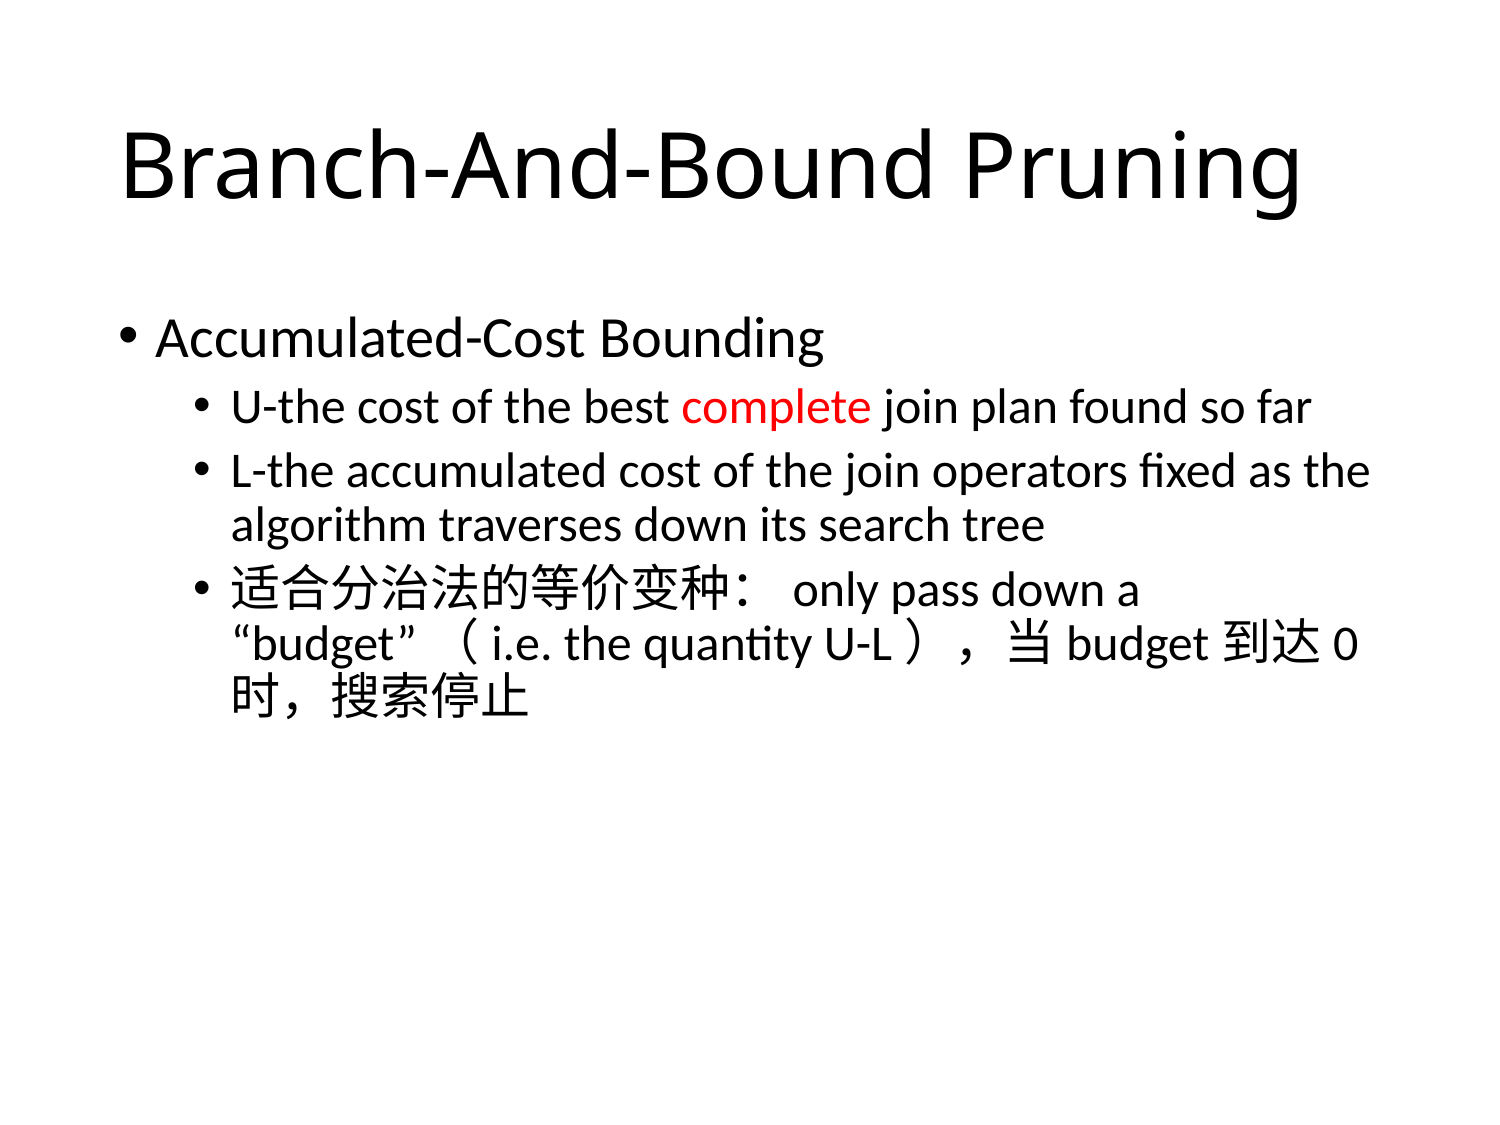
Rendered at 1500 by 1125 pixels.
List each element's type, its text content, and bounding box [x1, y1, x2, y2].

list Accumulated-Cost Bounding U-the cost of the best complete join plan found so far L-the accumulated cost of the join operators fixed as the algorithm traverses down its search tree 适合分治法的等价变种：only pass down a “budget”（i.e. the quantity U-L），当budget到达0时，搜索停止 [103, 299, 1397, 1014]
title Branch-And-Bound Pruning [103, 59, 1397, 278]
